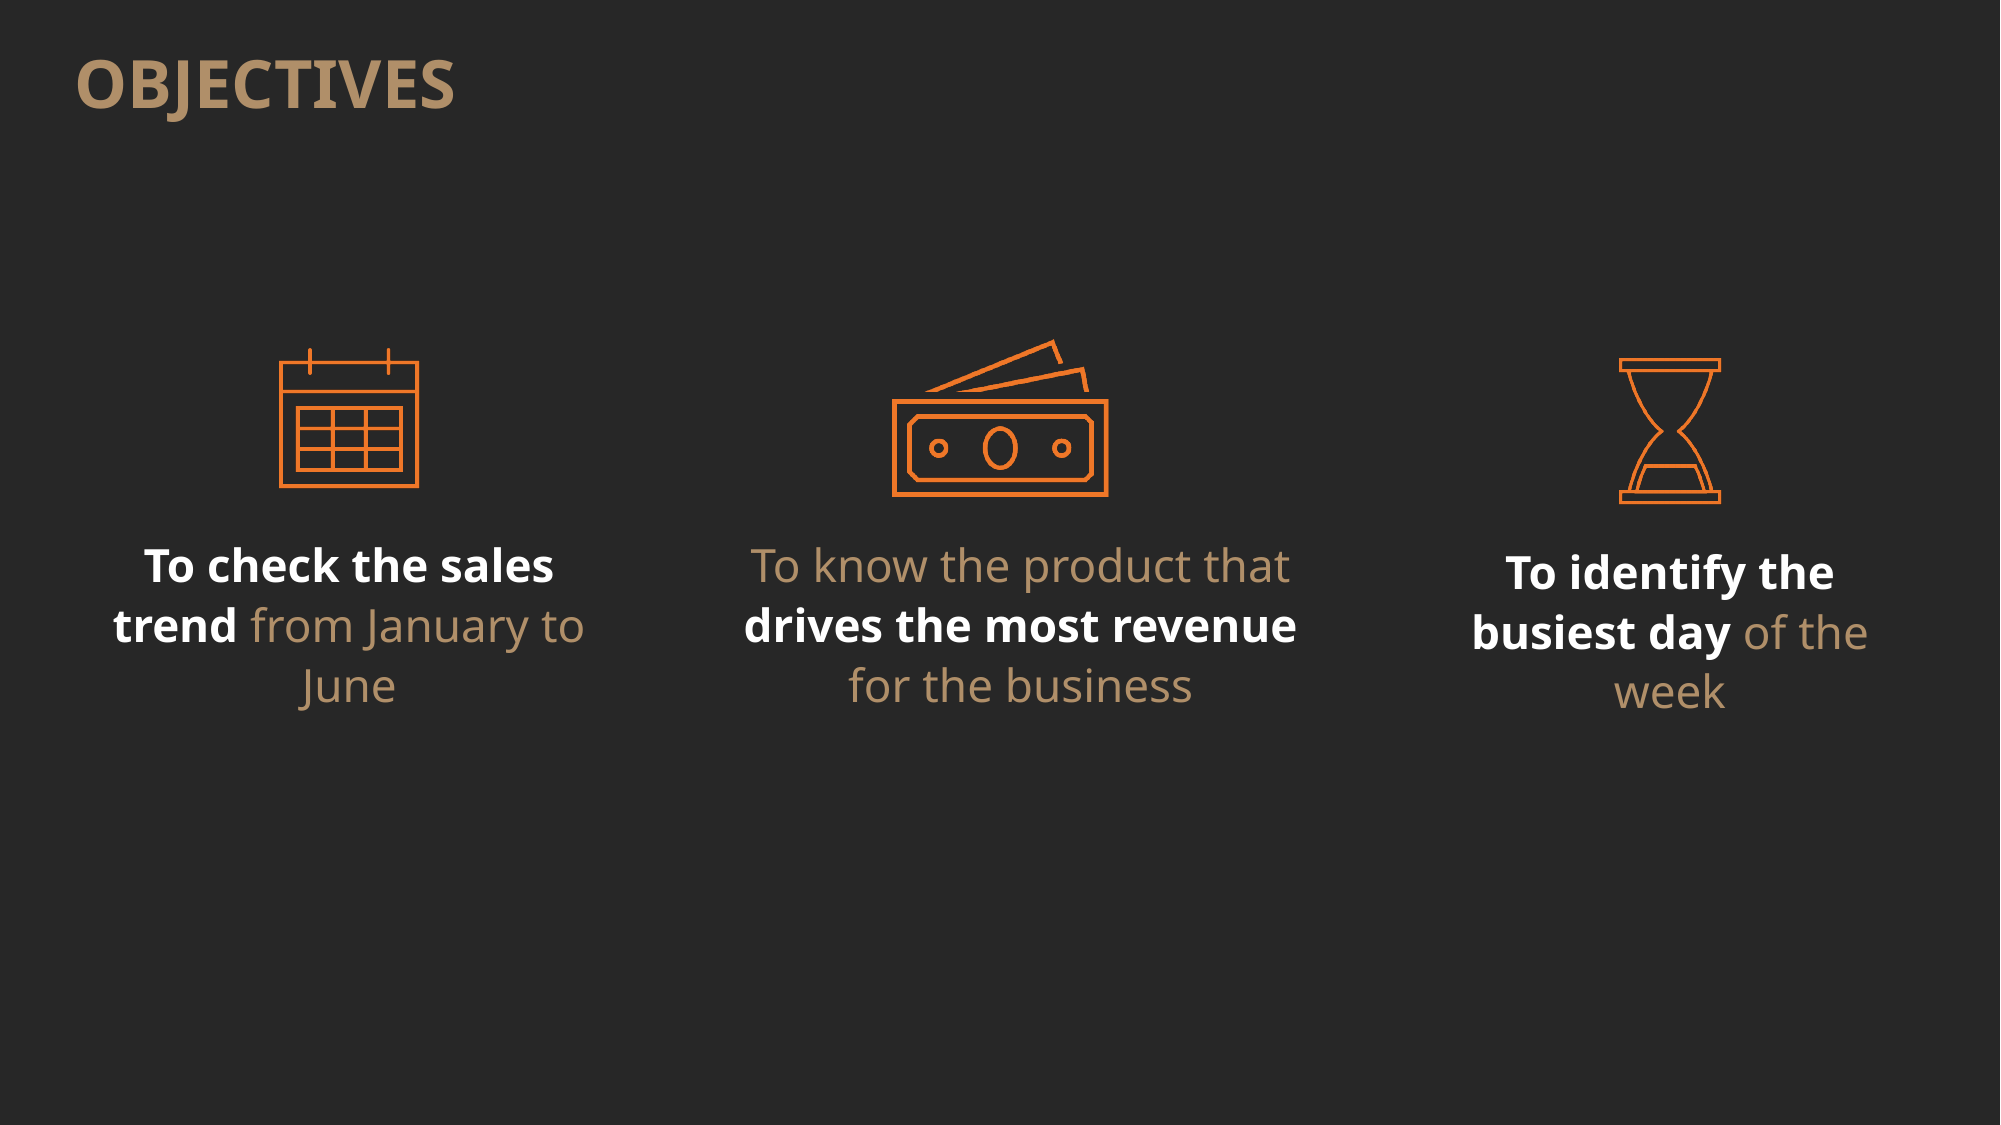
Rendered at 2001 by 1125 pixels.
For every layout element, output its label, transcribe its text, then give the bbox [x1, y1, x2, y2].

text_box OBJECTIVES [74, 34, 507, 122]
picture [881, 300, 1118, 537]
text_box To identify the busiest day of the week [1440, 538, 1900, 719]
text_box To know the product that drives the most revenue for the business [729, 531, 1312, 712]
picture [1582, 343, 1758, 520]
text_box To check the sales trend from January to June [104, 531, 594, 712]
picture [250, 319, 449, 518]
